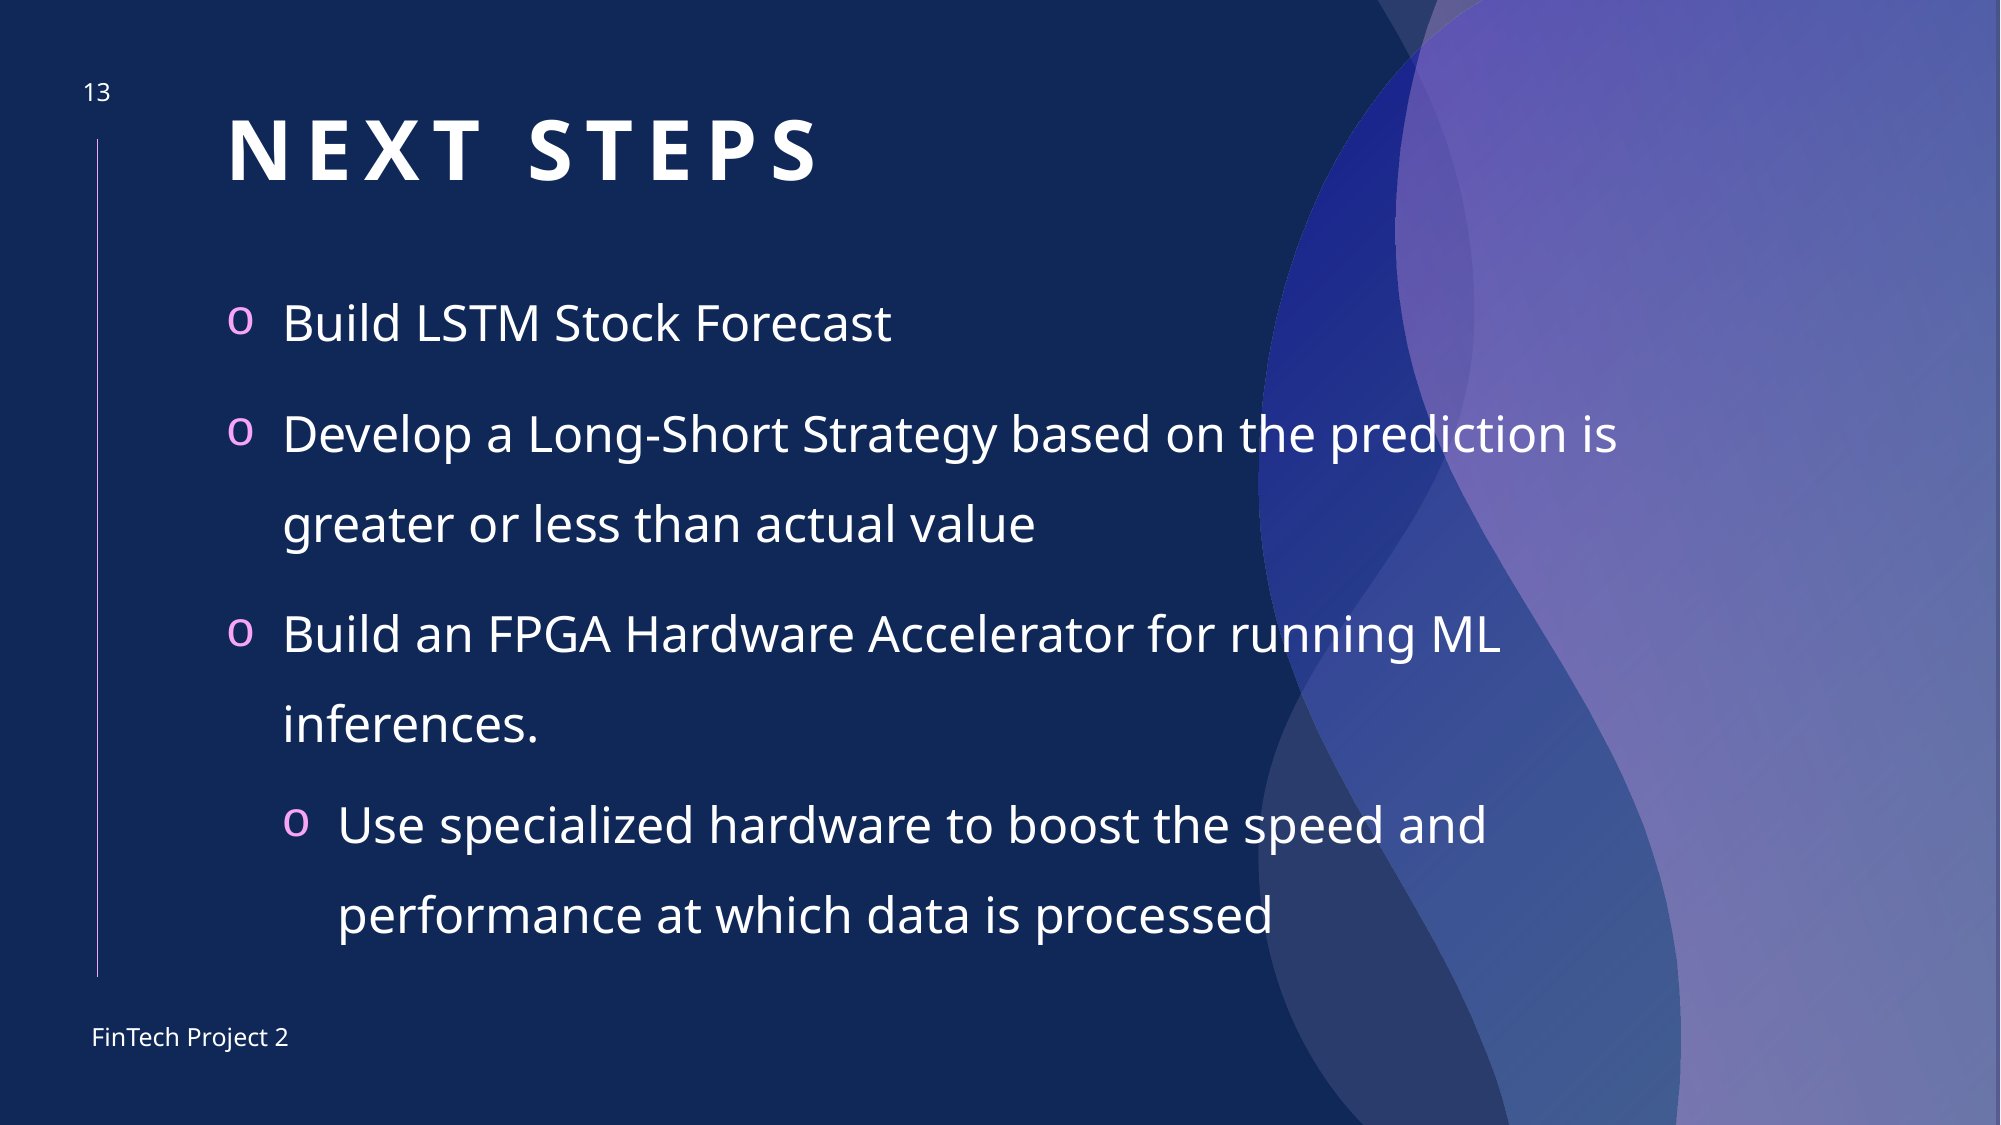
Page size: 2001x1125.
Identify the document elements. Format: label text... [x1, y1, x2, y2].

slide_number 13 [53, 67, 140, 119]
title Next steps [210, 30, 1668, 207]
footer FinTech Project 2 [76, 1015, 459, 1061]
list Build LSTM Stock Forecast Develop a Long-Short Strategy based on the prediction is greater or less than actual value Build an FPGA Hardware Accelerator for running ML inferences. Use specialized hardware to boost the speed and performance at which data is processed [210, 253, 1643, 986]
